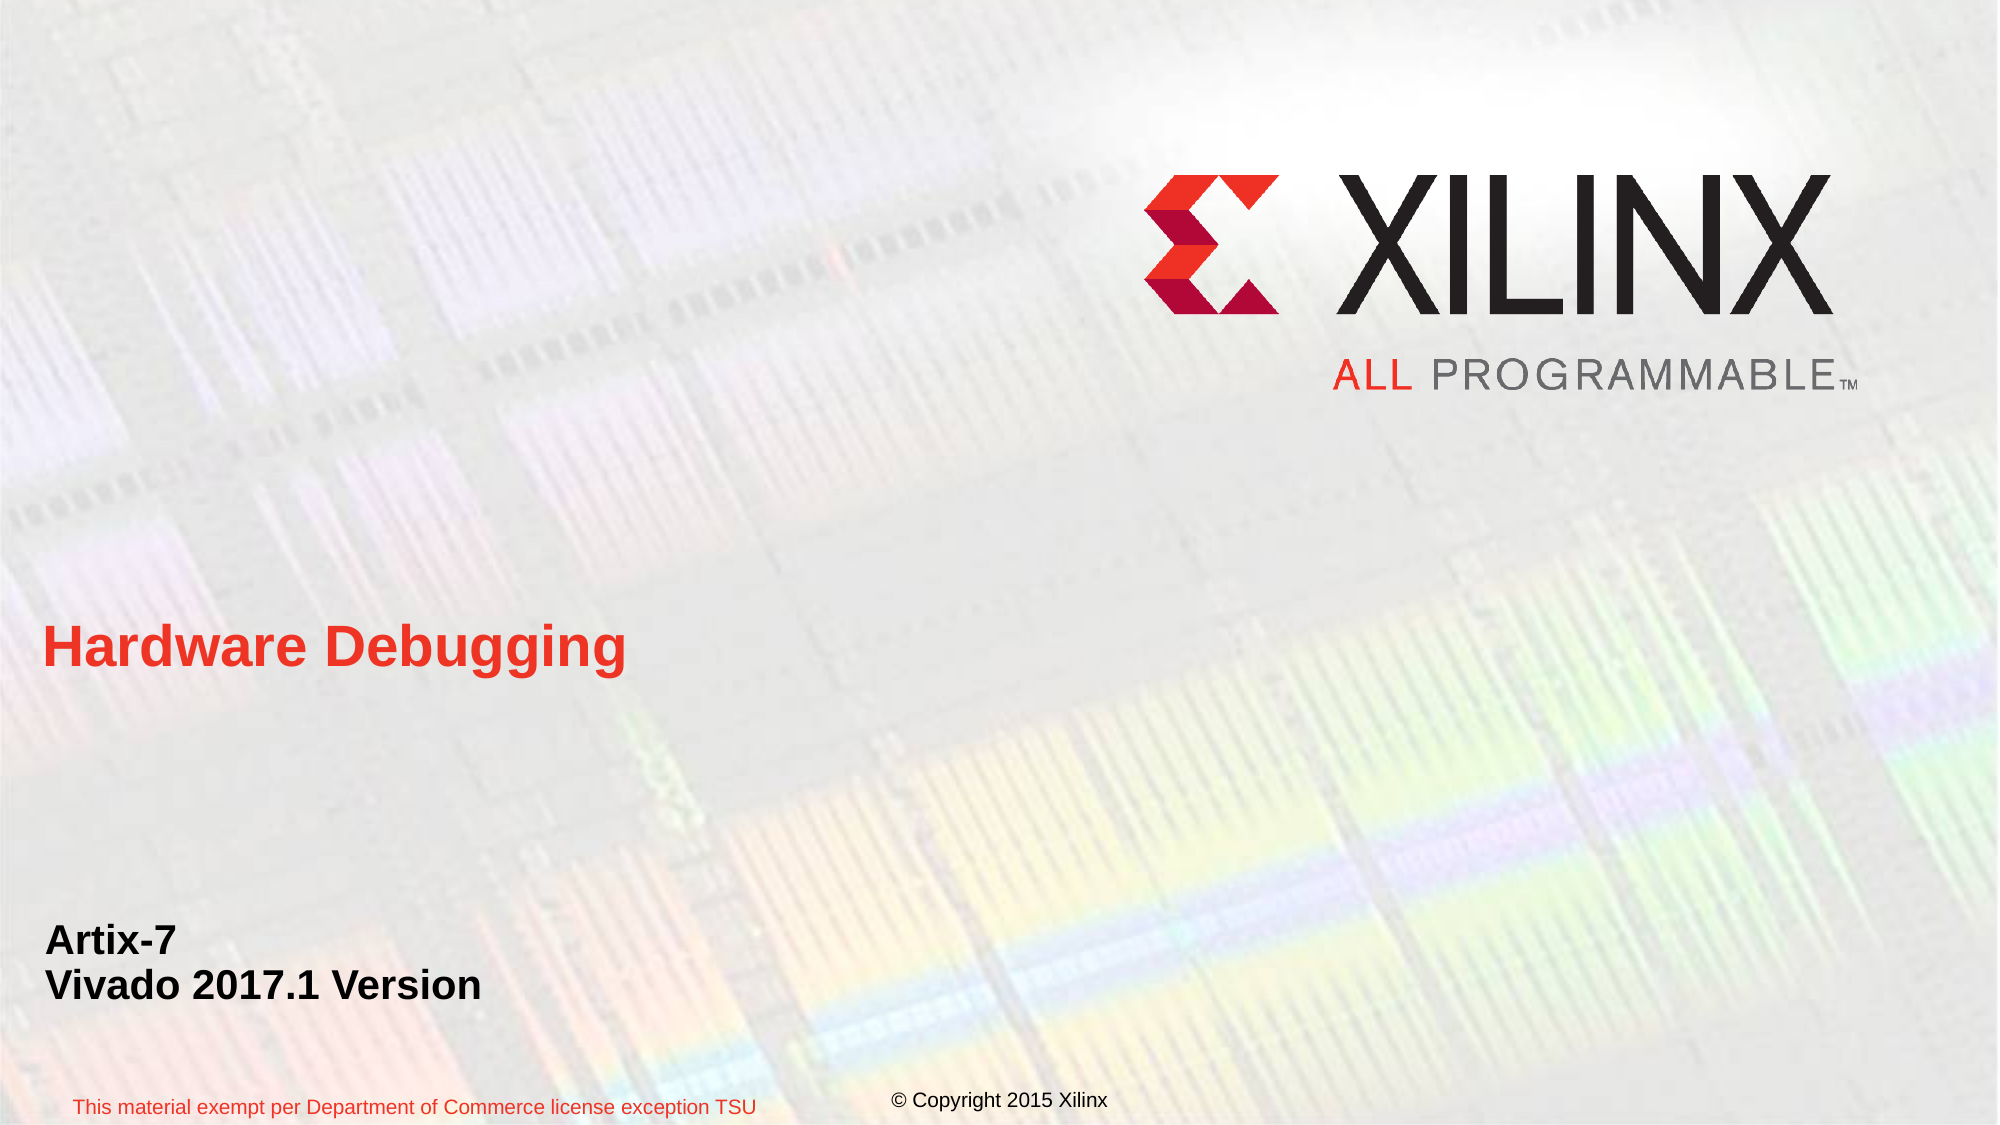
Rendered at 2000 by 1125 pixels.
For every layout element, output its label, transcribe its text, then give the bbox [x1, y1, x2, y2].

picture [0, 0, 2000, 1125]
title Hardware Debugging [27, 600, 1193, 784]
subtitle Artix-7 Vivado 2017.1 Version [29, 907, 1118, 1020]
footer © Copyright 2015 Xilinx [683, 1079, 1317, 1120]
